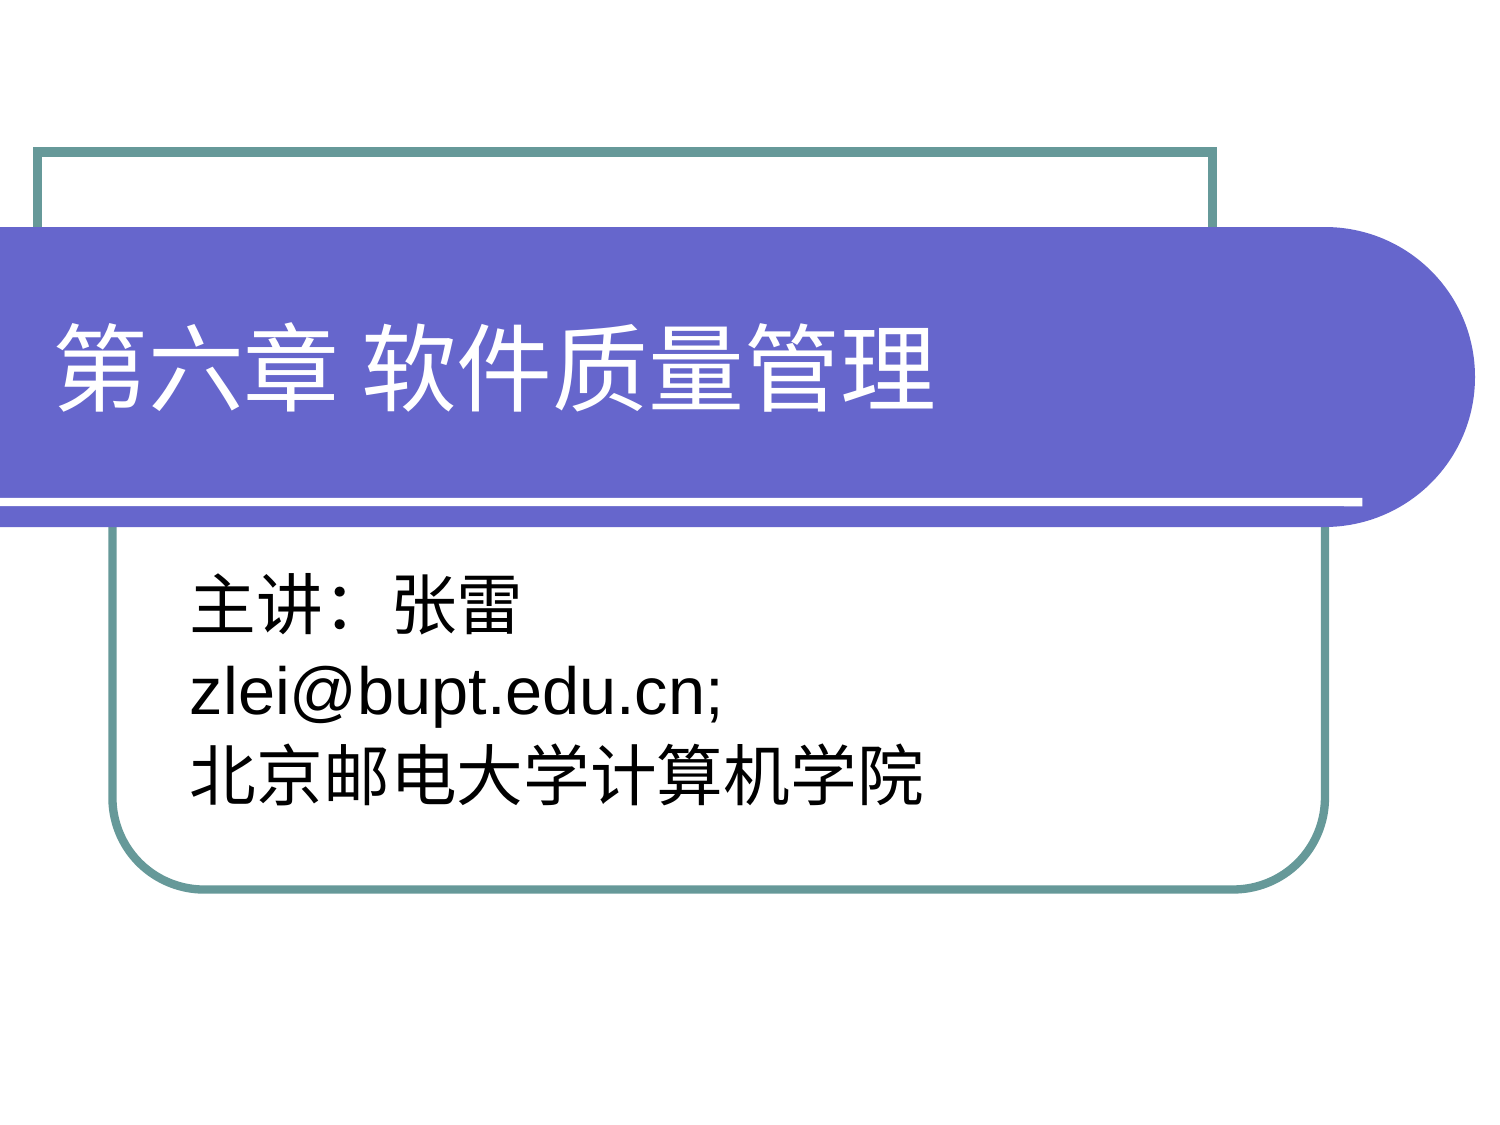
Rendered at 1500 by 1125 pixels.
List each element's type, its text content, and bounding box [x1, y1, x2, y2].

subtitle 主讲：张雷 zlei@bupt.edu.cn; 北京邮电大学计算机学院 [174, 564, 1263, 840]
title 第六章 软件质量管理 [37, 233, 1363, 499]
